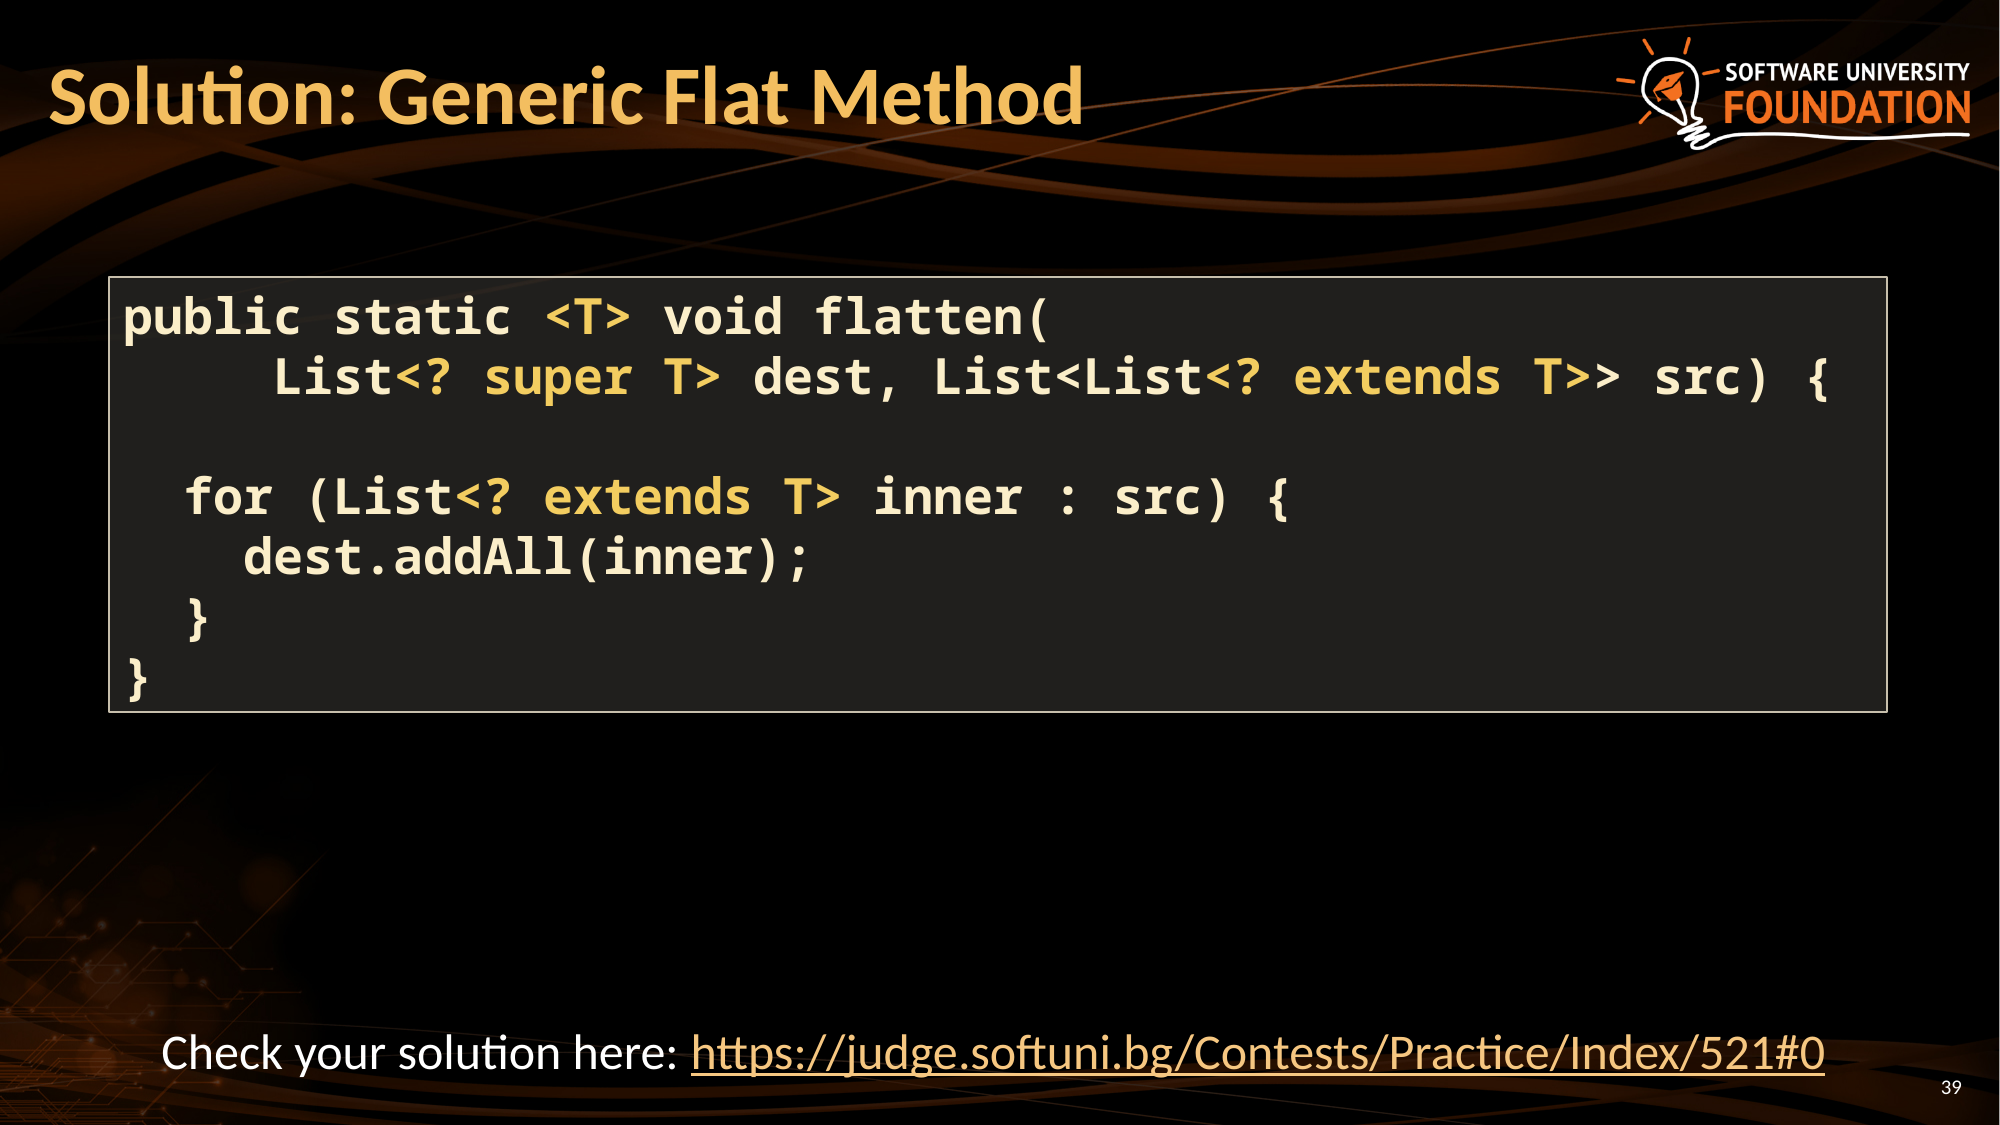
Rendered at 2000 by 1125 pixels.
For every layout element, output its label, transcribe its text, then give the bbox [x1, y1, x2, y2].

title Solution: Generic Flat Method [30, 6, 1602, 189]
text_box public static <T> void flatten( List<? super T> dest, List<List<? extends T>> src) { for (List<? extends T> inner : src) { dest.addAll(inner); } } [108, 277, 1888, 712]
slide_number 39 [1897, 1070, 1968, 1103]
picture [0, 0, 2000, 1125]
text_box Check your solution here: https://judge.softuni.bg/Contests/Practice/Index/521#0 [124, 1011, 1863, 1087]
